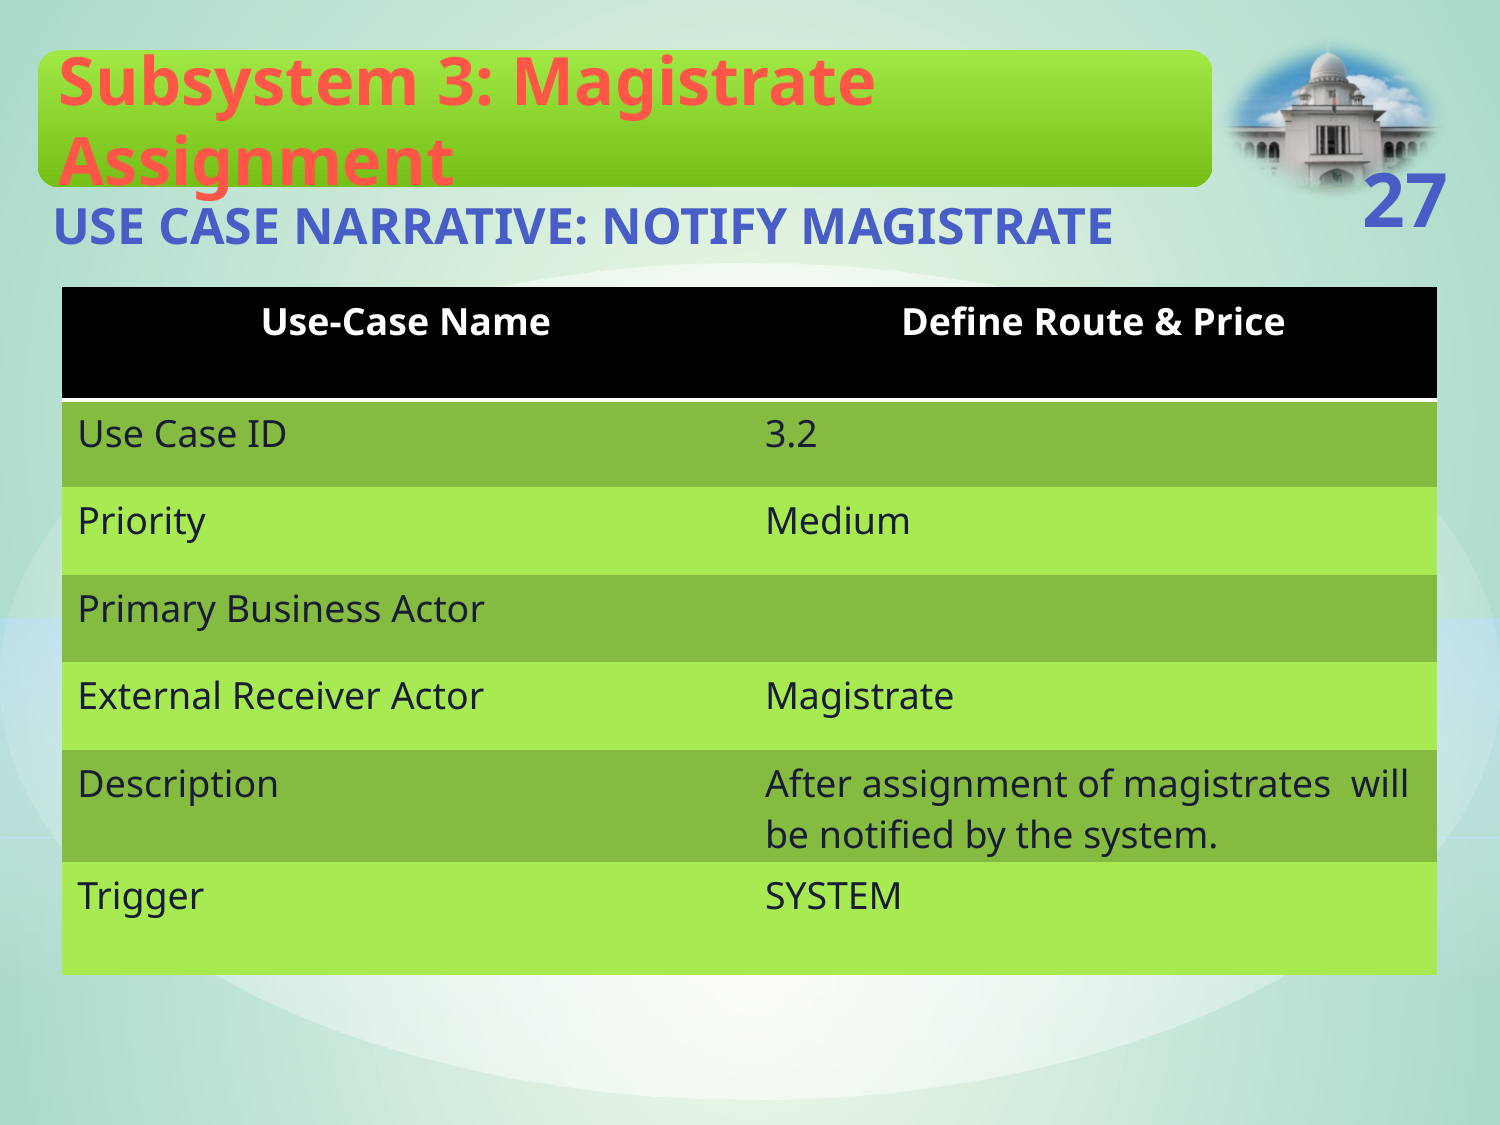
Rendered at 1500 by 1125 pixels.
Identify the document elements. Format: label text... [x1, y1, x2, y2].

table_cell [750, 575, 1437, 662]
table_cell Use Case ID [62, 402, 750, 487]
text_box Subsystem 3: Magistrate Assignment [37, 49, 1206, 188]
table_cell After assignment of magistrates will be notified by the system. [750, 750, 1437, 862]
table_cell Description [62, 750, 750, 862]
table_cell Trigger [62, 862, 750, 975]
table_header Define Route & Price [750, 287, 1437, 398]
text_box Use Case Narrative: Notify Magistrate [37, 187, 1500, 263]
slide_number 27 [1332, 162, 1479, 244]
table_cell External Receiver Actor [62, 662, 750, 750]
table_cell Primary Business Actor [62, 575, 750, 662]
table_cell Magistrate [750, 662, 1437, 750]
table_cell 3.2 [750, 402, 1437, 487]
table_cell Priority [62, 487, 750, 575]
table_cell Medium [750, 487, 1437, 575]
table_header Use-Case Name [62, 287, 750, 398]
table_cell SYSTEM [750, 862, 1437, 975]
picture [1212, 34, 1453, 203]
